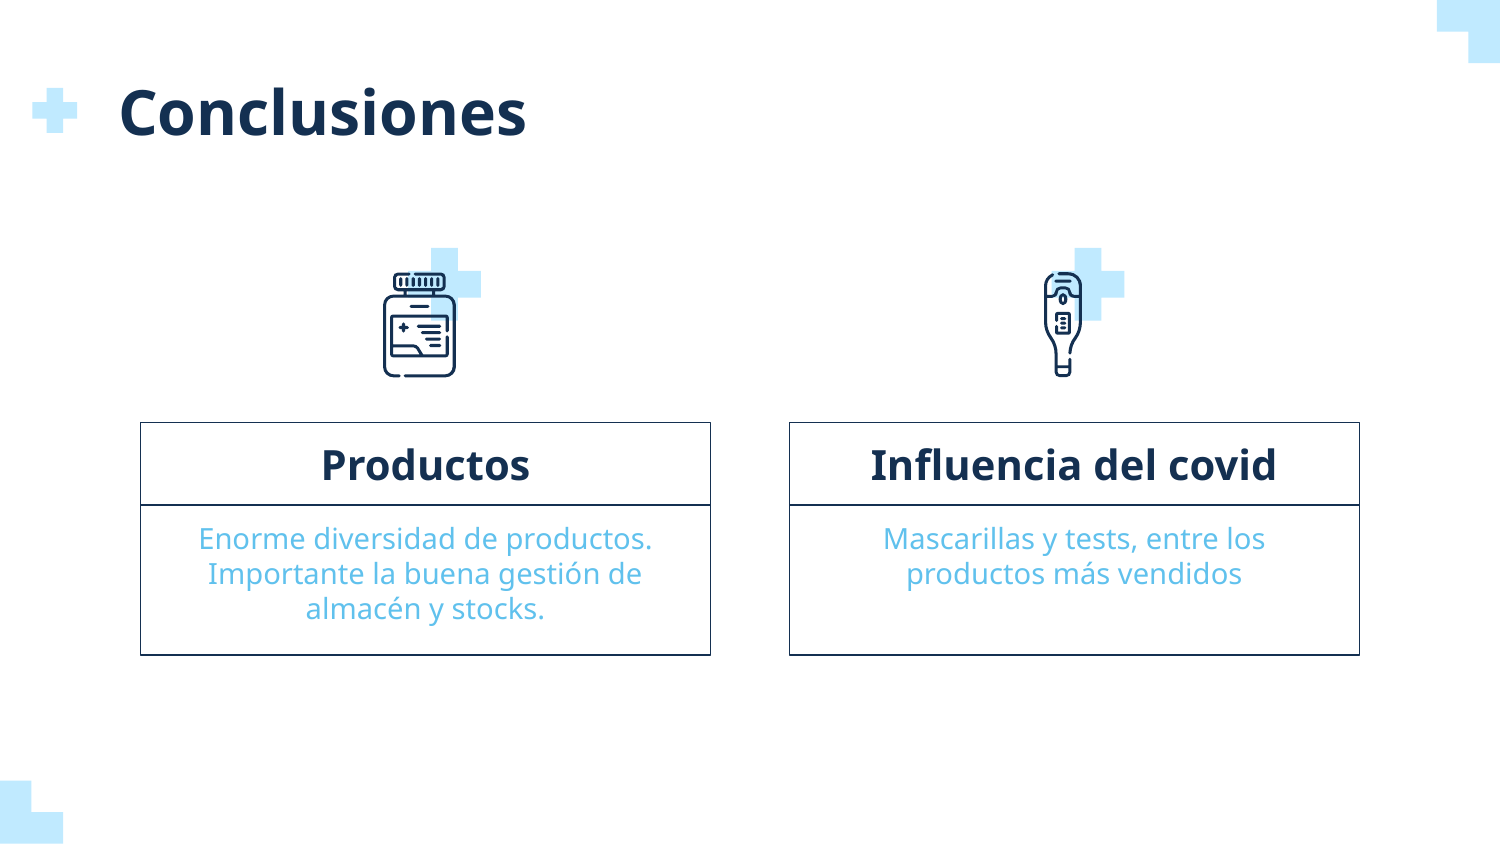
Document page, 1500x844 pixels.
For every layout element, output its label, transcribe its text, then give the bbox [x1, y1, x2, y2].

subtitle Mascarillas y tests, entre los productos más vendidos [789, 504, 1360, 656]
subtitle Influencia del covid [789, 422, 1360, 504]
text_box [382, 272, 457, 378]
text_box [1074, 247, 1125, 321]
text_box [1043, 271, 1083, 378]
title Conclusiones [118, 72, 1382, 148]
subtitle Enorme diversidad de productos. Importante la buena gestión de almacén y stocks. [140, 504, 711, 656]
subtitle Productos [140, 422, 711, 504]
text_box [431, 247, 481, 298]
